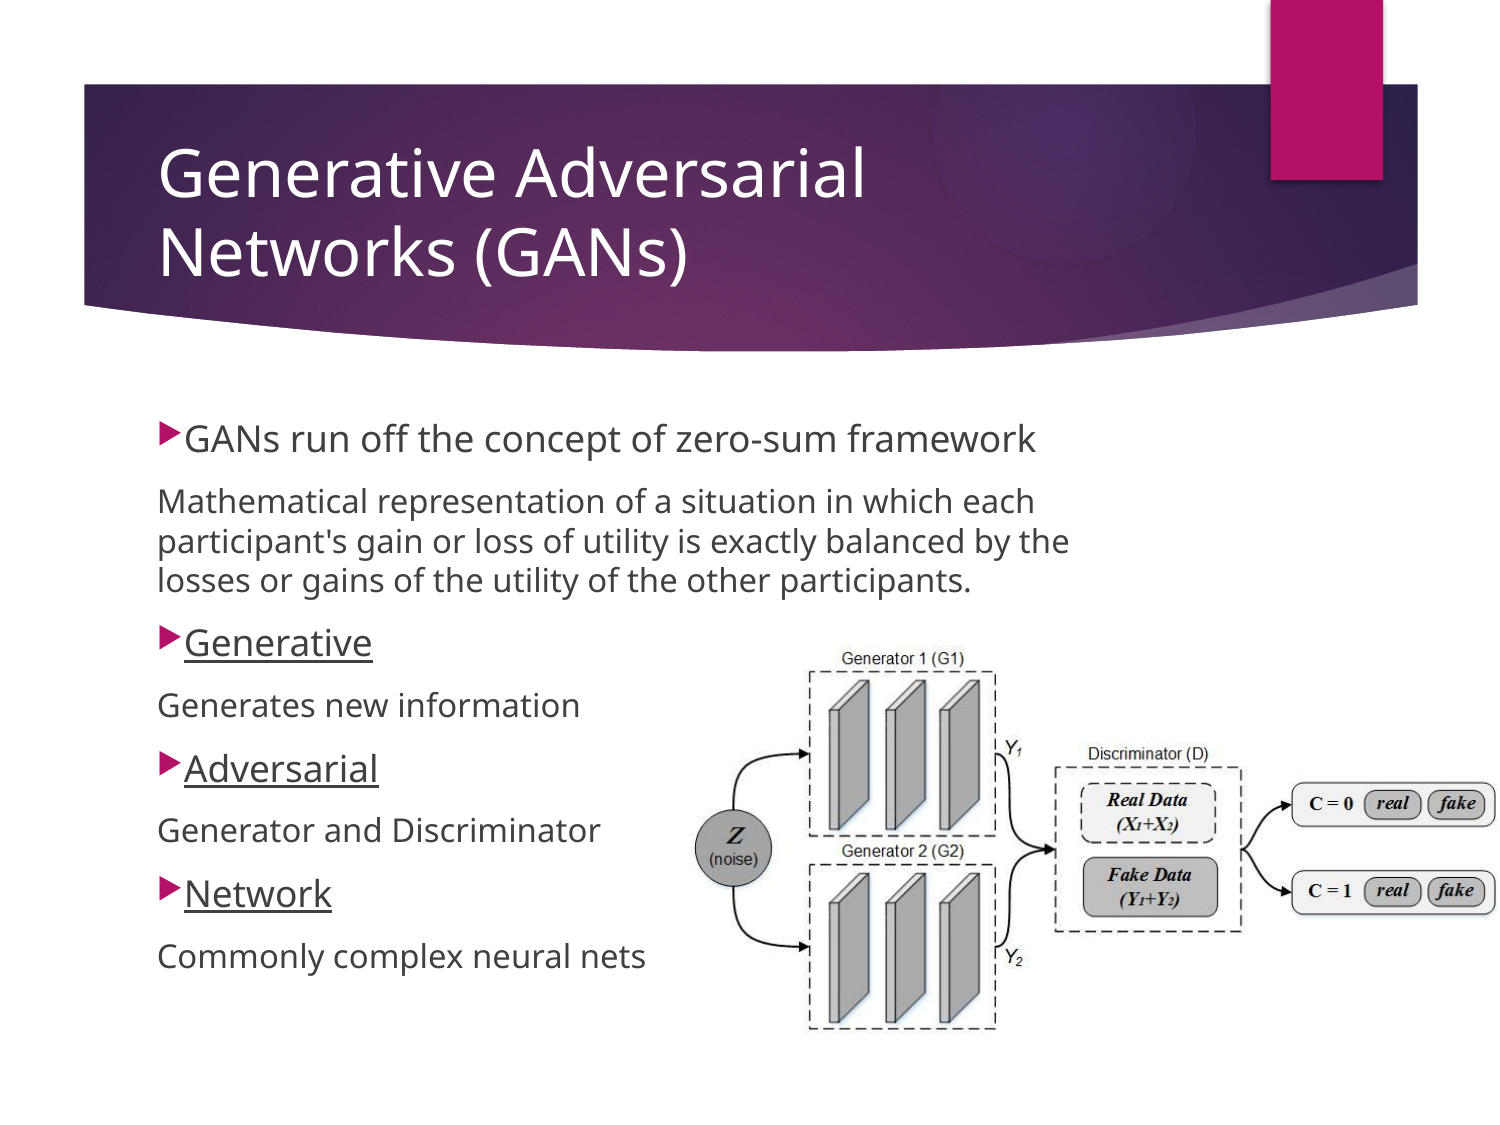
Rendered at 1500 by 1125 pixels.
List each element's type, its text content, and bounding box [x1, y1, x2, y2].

title Generative Adversarial Networks (GANs) [142, 152, 1183, 269]
list GANs run off the concept of zero-sum framework Mathematical representation of a situation in which each participant's gain or loss of utility is exactly balanced by the losses or gains of the utility of the other participants. Generative Generates new information Adversarial Generator and Discriminator Network Commonly complex neural nets [141, 408, 1183, 988]
picture [690, 645, 1500, 1036]
